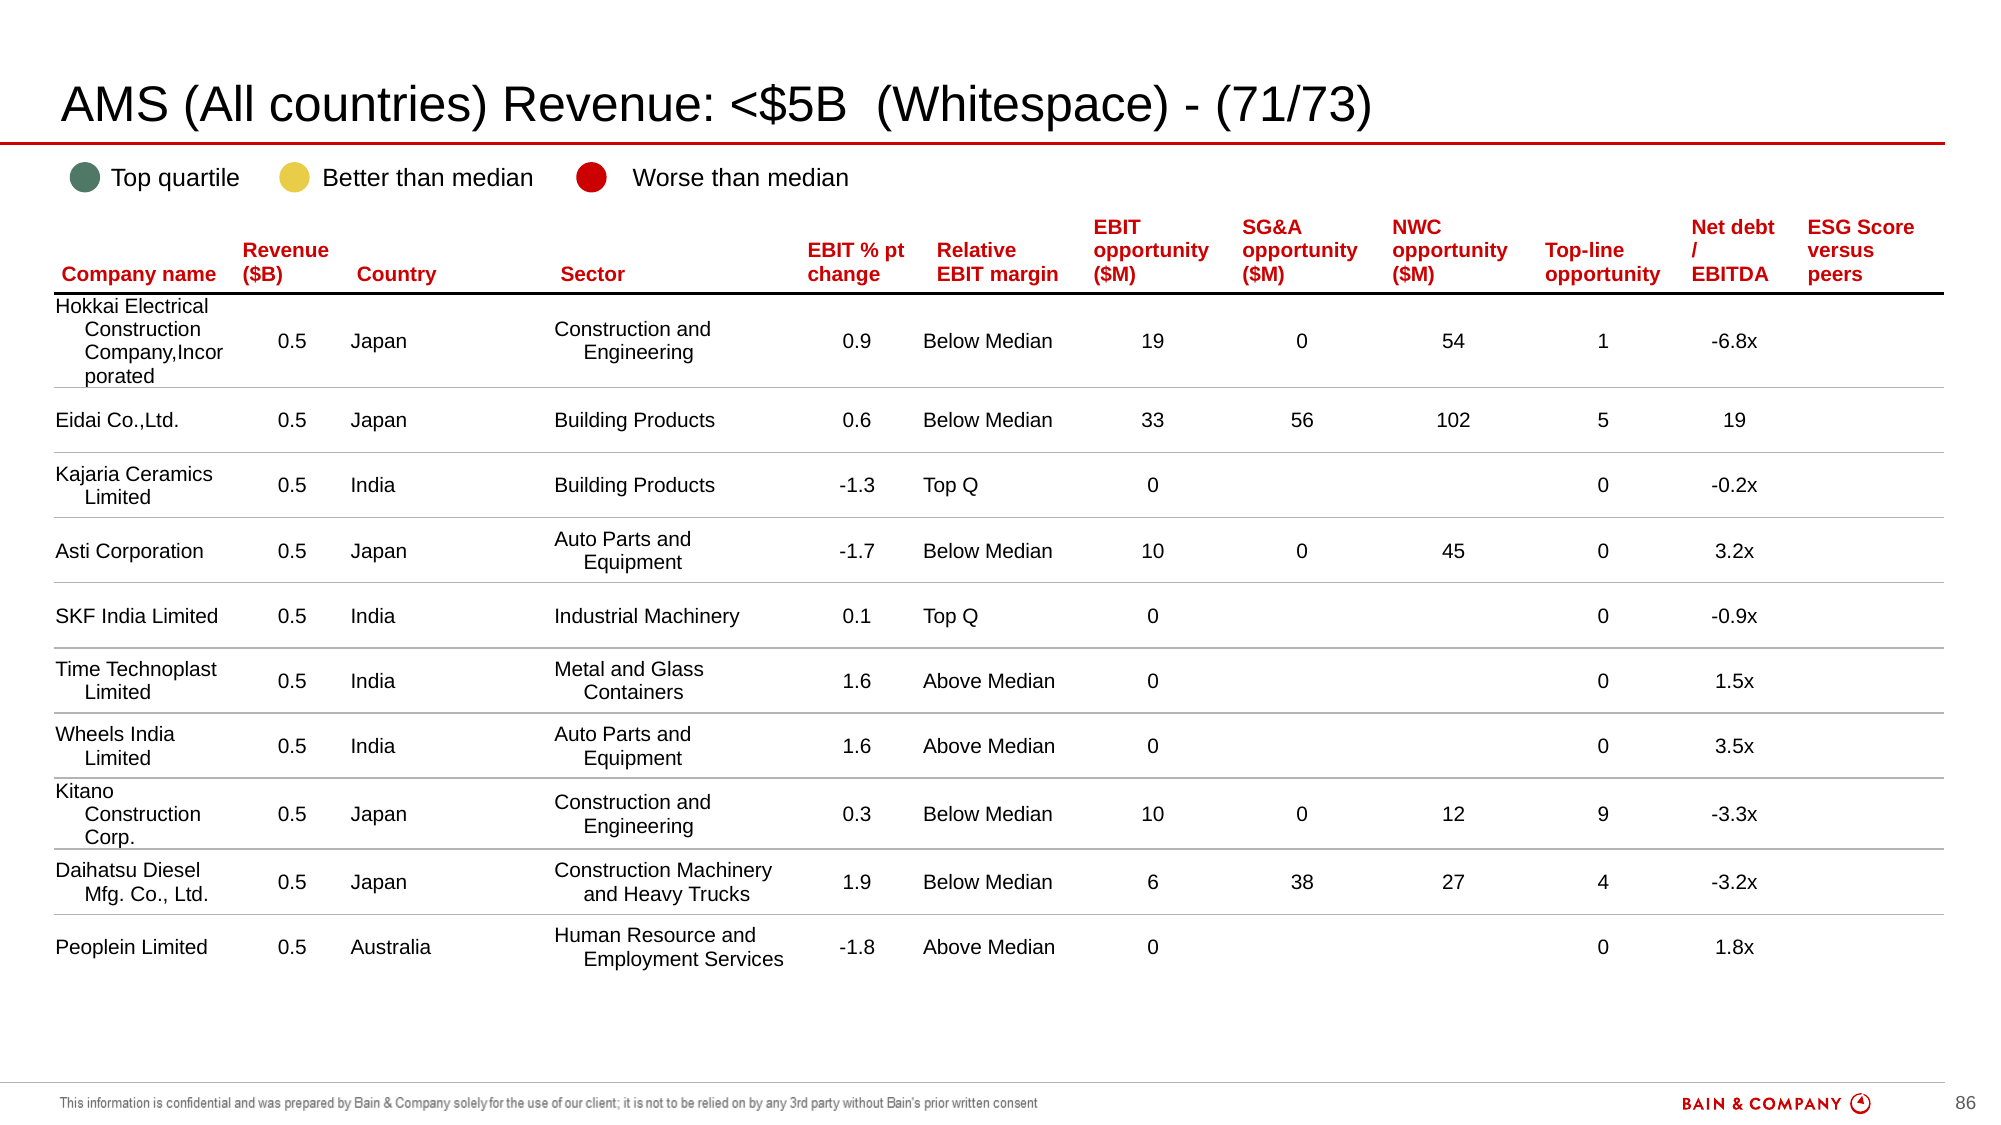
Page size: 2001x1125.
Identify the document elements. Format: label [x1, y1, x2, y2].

table_cell [54, 388, 1944, 452]
title [54, 0, 1945, 144]
table_cell [54, 714, 1944, 777]
table_header [54, 156, 892, 199]
table_cell [54, 583, 1944, 647]
table_cell [54, 850, 1944, 914]
table_header [54, 208, 1944, 292]
table_cell [54, 453, 1944, 517]
picture [51, 1089, 1103, 1119]
table_cell [54, 295, 1944, 387]
table_cell [54, 779, 1944, 848]
table_cell [54, 518, 1944, 582]
table_cell [54, 915, 1944, 979]
table_cell [54, 649, 1944, 712]
